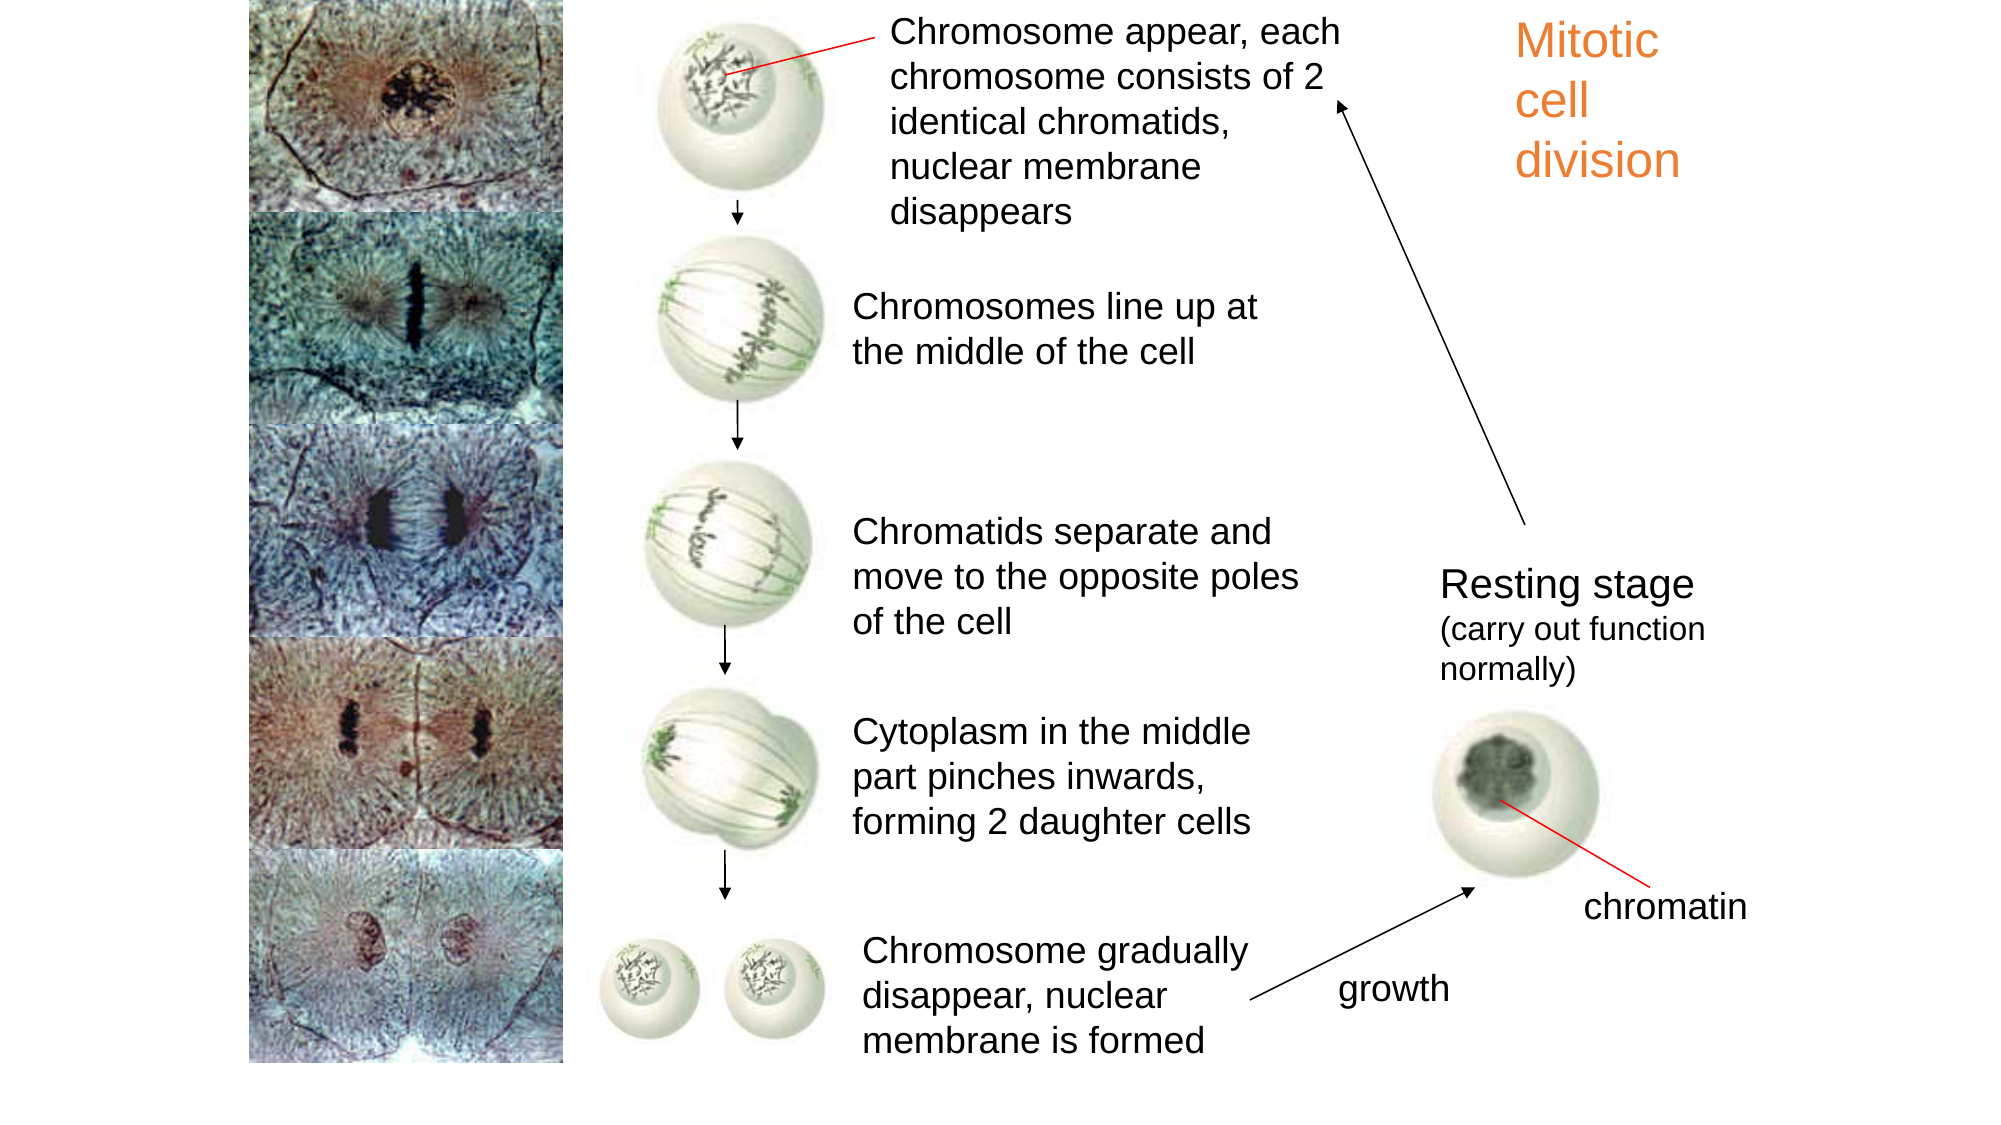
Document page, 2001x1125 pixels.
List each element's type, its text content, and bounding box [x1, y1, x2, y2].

text_box [718, 871, 732, 901]
picture [637, 0, 846, 209]
text_box growth [1323, 956, 1466, 1016]
picture [249, 0, 563, 1063]
picture [637, 212, 846, 421]
text_box Chromosome appear, each chromosome consists of 2 identical chromatids, nuclear membrane disappears [875, 0, 1375, 240]
text_box Cytoplasm in the middle part pinches inwards, forming 2 daughter cells [837, 699, 1338, 850]
picture [587, 924, 838, 1050]
text_box Resting stage (carry out function normally) [1424, 549, 1725, 695]
text_box Chromosomes line up at the middle of the cell [846, 274, 1300, 380]
picture [624, 662, 834, 871]
text_box chromatin [1568, 874, 1763, 935]
text_box Mitotic cell division [1499, 0, 1728, 195]
text_box [1336, 99, 1526, 526]
text_box Chromatids separate and move to the opposite poles of the cell [837, 499, 1350, 650]
picture [1412, 687, 1621, 896]
picture [624, 437, 834, 646]
text_box Chromosome gradually disappear, nuclear membrane is formed [847, 918, 1288, 1069]
